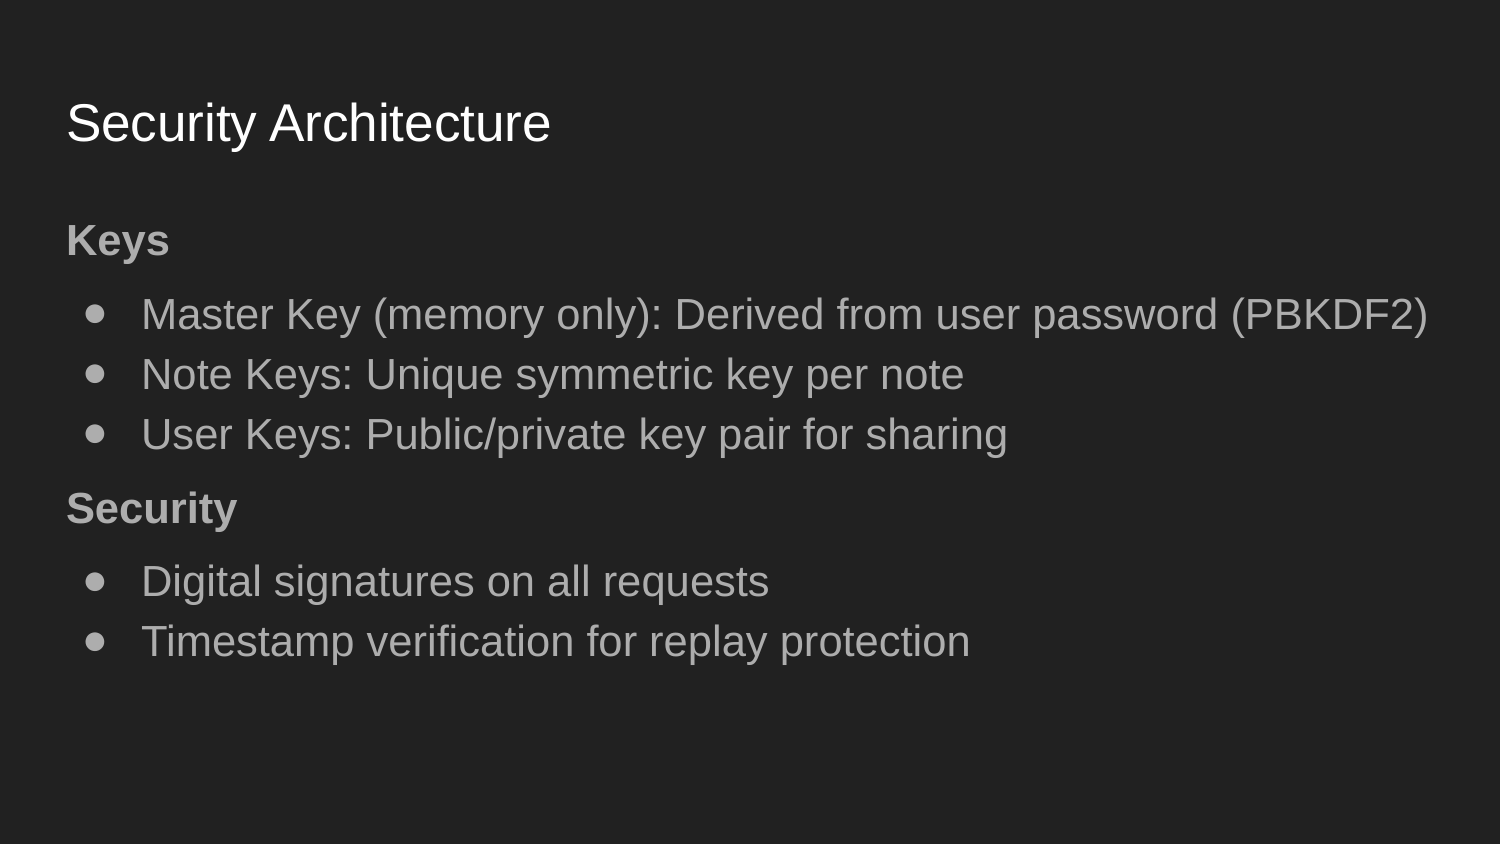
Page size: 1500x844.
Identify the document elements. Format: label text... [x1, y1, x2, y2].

title Security Architecture [51, 72, 1449, 167]
list Keys Master Key (memory only): Derived from user password (PBKDF2) Note Keys: Unique symmetric key per note User Keys: Public/private key pair for sharing Security Digital signatures on all requests Timestamp verification for replay protection [51, 189, 1449, 750]
